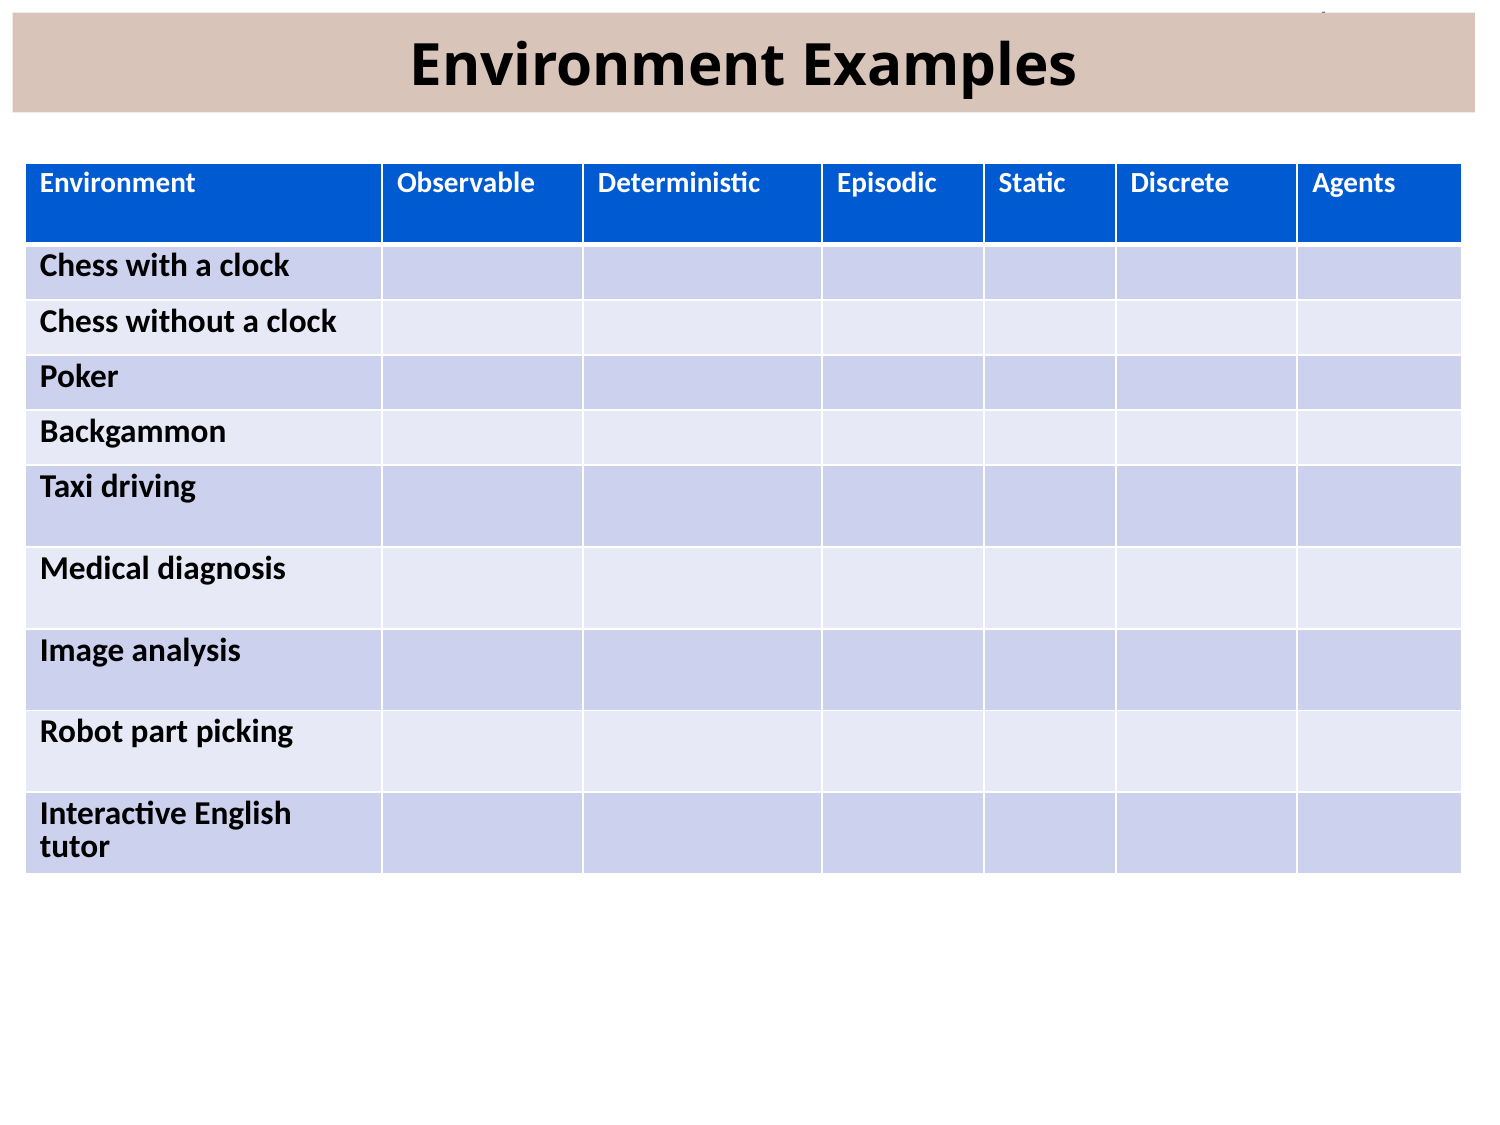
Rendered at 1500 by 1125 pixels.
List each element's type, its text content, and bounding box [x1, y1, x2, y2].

table_header Static [985, 164, 1115, 242]
table_cell [1117, 466, 1296, 546]
table_cell [823, 793, 983, 873]
table_cell Medical diagnosis [26, 548, 381, 628]
table_cell [383, 548, 582, 628]
table_cell [1117, 711, 1296, 791]
table_cell Interactive English tutor [26, 793, 381, 873]
table_cell Image analysis [26, 630, 381, 710]
table_cell [1117, 793, 1296, 873]
table_cell [383, 411, 582, 464]
table_cell Chess with a clock [26, 247, 381, 299]
table_cell [985, 247, 1115, 299]
table_cell [985, 711, 1115, 791]
table_cell [823, 247, 983, 299]
table_cell [985, 356, 1115, 409]
table_cell [584, 548, 821, 628]
table_cell [1117, 411, 1296, 464]
table_cell [985, 630, 1115, 710]
table_header Deterministic [584, 164, 821, 242]
table_cell [985, 793, 1115, 873]
table_cell Poker [26, 356, 381, 409]
table_header Discrete [1117, 164, 1296, 242]
table_cell [1117, 548, 1296, 628]
table_cell [1298, 630, 1461, 710]
table_header Agents [1298, 164, 1461, 242]
table_cell [823, 630, 983, 710]
table_cell [1298, 411, 1461, 464]
table_cell [383, 630, 582, 710]
table_cell [823, 548, 983, 628]
table_cell [584, 630, 821, 710]
table_cell [1298, 466, 1461, 546]
table_header Environment [26, 164, 381, 242]
table_cell [383, 247, 582, 299]
table_cell Chess without a clock [26, 301, 381, 354]
table_cell [383, 301, 582, 354]
title Environment Examples [11, 11, 1476, 113]
table_cell [1117, 356, 1296, 409]
table_cell [584, 356, 821, 409]
table_header Observable [383, 164, 582, 242]
table_cell [1298, 548, 1461, 628]
table_cell [1117, 630, 1296, 710]
table_cell [1298, 247, 1461, 299]
table_cell [1298, 356, 1461, 409]
table_cell [584, 793, 821, 873]
table_cell [383, 466, 582, 546]
table_cell Taxi driving [26, 466, 381, 546]
table_cell [383, 711, 582, 791]
table_cell [823, 466, 983, 546]
table_cell [823, 356, 983, 409]
table_cell [584, 466, 821, 546]
table_cell [383, 793, 582, 873]
table_header Episodic [823, 164, 983, 242]
table_cell [1117, 301, 1296, 354]
table_cell [823, 711, 983, 791]
table_cell [823, 411, 983, 464]
table_cell [985, 548, 1115, 628]
table_cell Robot part picking [26, 711, 381, 791]
table_cell [985, 301, 1115, 354]
table_cell [1298, 711, 1461, 791]
table_cell [584, 711, 821, 791]
table_cell [1298, 301, 1461, 354]
table_cell [985, 466, 1115, 546]
table_cell Backgammon [26, 411, 381, 464]
table_cell [1298, 793, 1461, 873]
table_cell [584, 301, 821, 354]
table_cell [584, 247, 821, 299]
table_cell [383, 356, 582, 409]
table_cell [985, 411, 1115, 464]
table_cell [823, 301, 983, 354]
table_cell [1117, 247, 1296, 299]
table_cell [584, 411, 821, 464]
